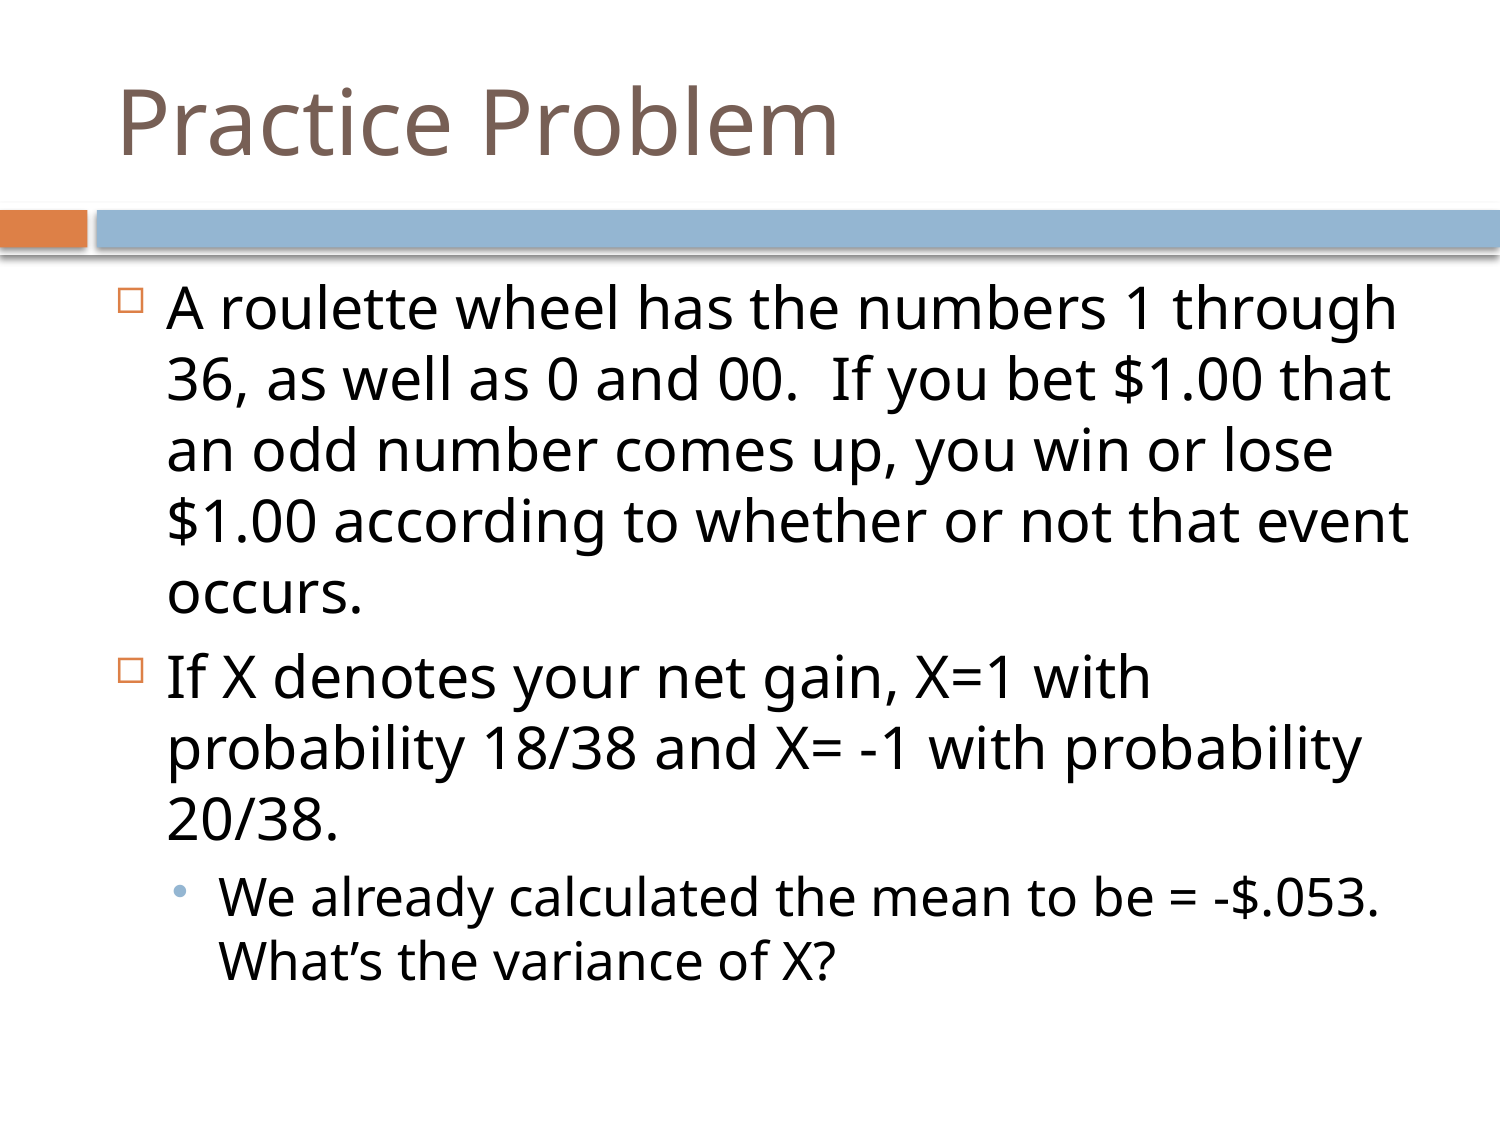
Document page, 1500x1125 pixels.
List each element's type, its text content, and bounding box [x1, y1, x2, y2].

list A roulette wheel has the numbers 1 through 36, as well as 0 and 00. If you bet $1.00 that an odd number comes up, you win or lose $1.00 according to whether or not that event occurs. If X denotes your net gain, X=1 with probability 18/38 and X= -1 with probability 20/38. We already calculated the mean to be = -$.053. What’s the variance of X? [100, 262, 1438, 1000]
title Practice Problem [100, 37, 1438, 200]
